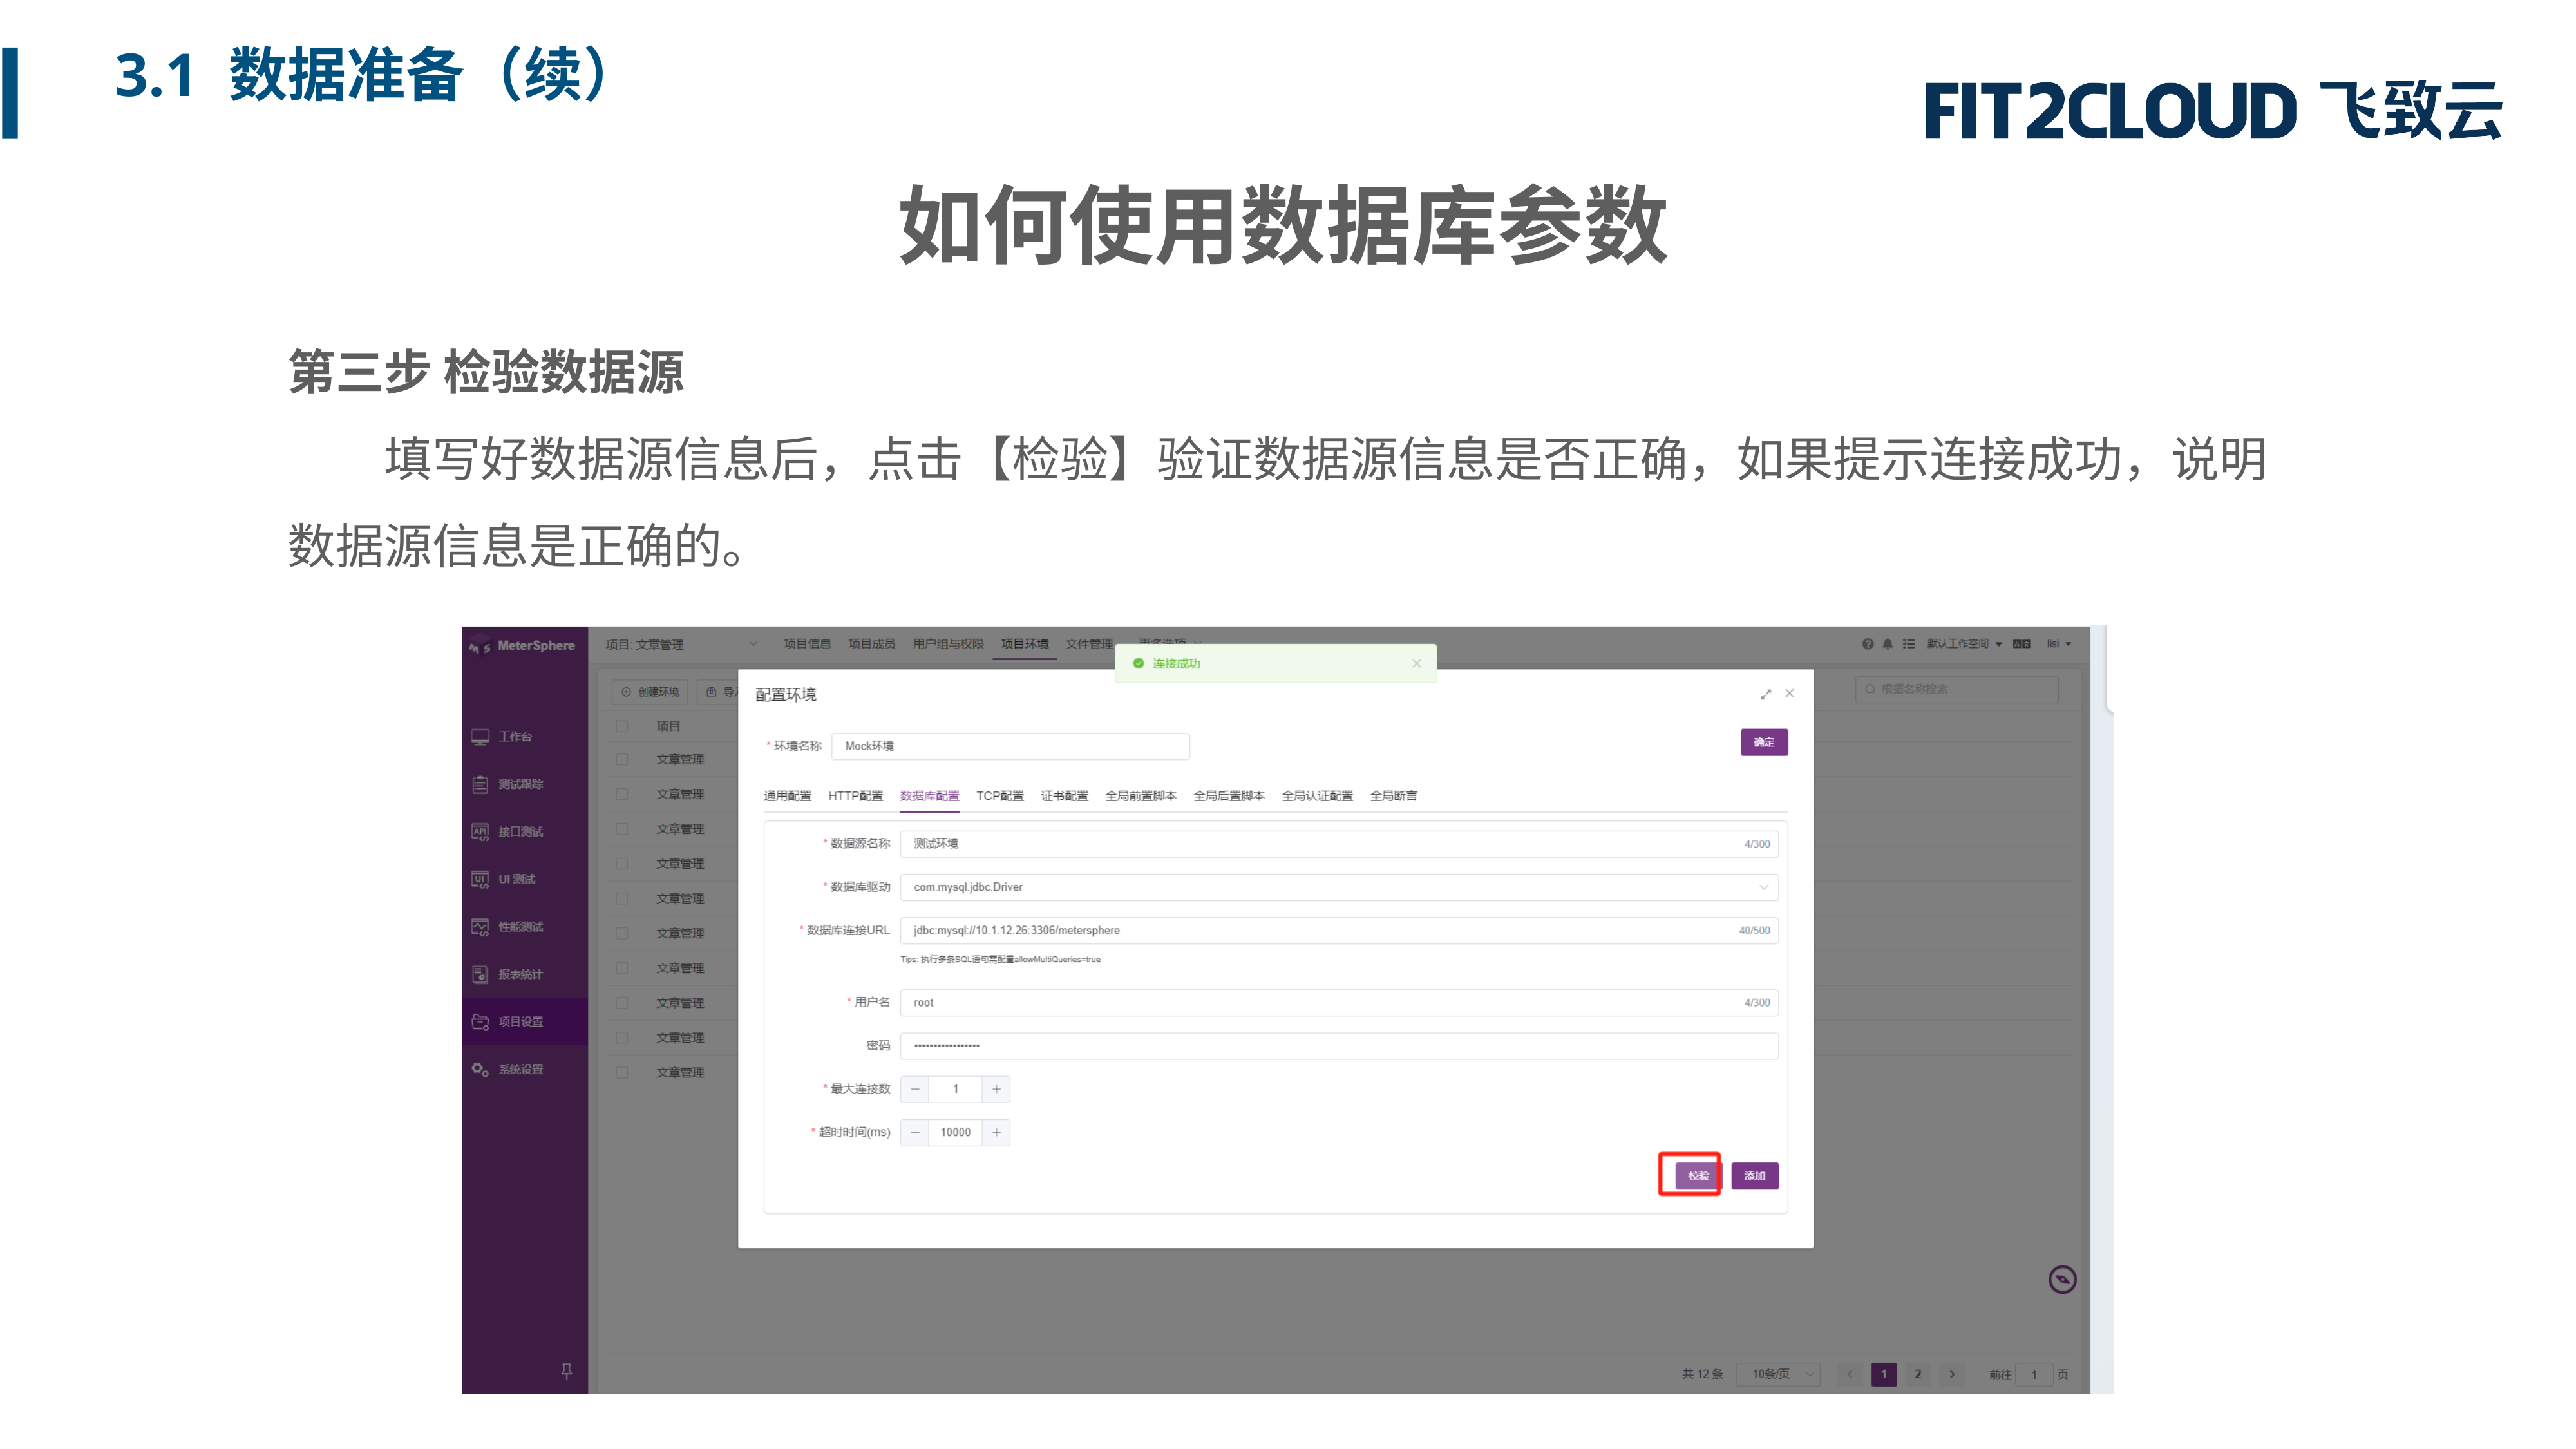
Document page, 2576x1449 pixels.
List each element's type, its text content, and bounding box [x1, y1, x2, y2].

text_box 如何使用数据库参数 [0, 162, 2571, 284]
picture [1926, 80, 2503, 140]
text_box 3.1 数据准备（续） [101, 40, 1116, 173]
picture [462, 625, 2114, 1394]
text_box [2, 47, 18, 139]
text_box 第三步 检验数据源 填写好数据源信息后，点击【检验】验证数据源信息是否正确，如果提示连接成功，说明数据源信息是正确的。 [279, 287, 2276, 686]
